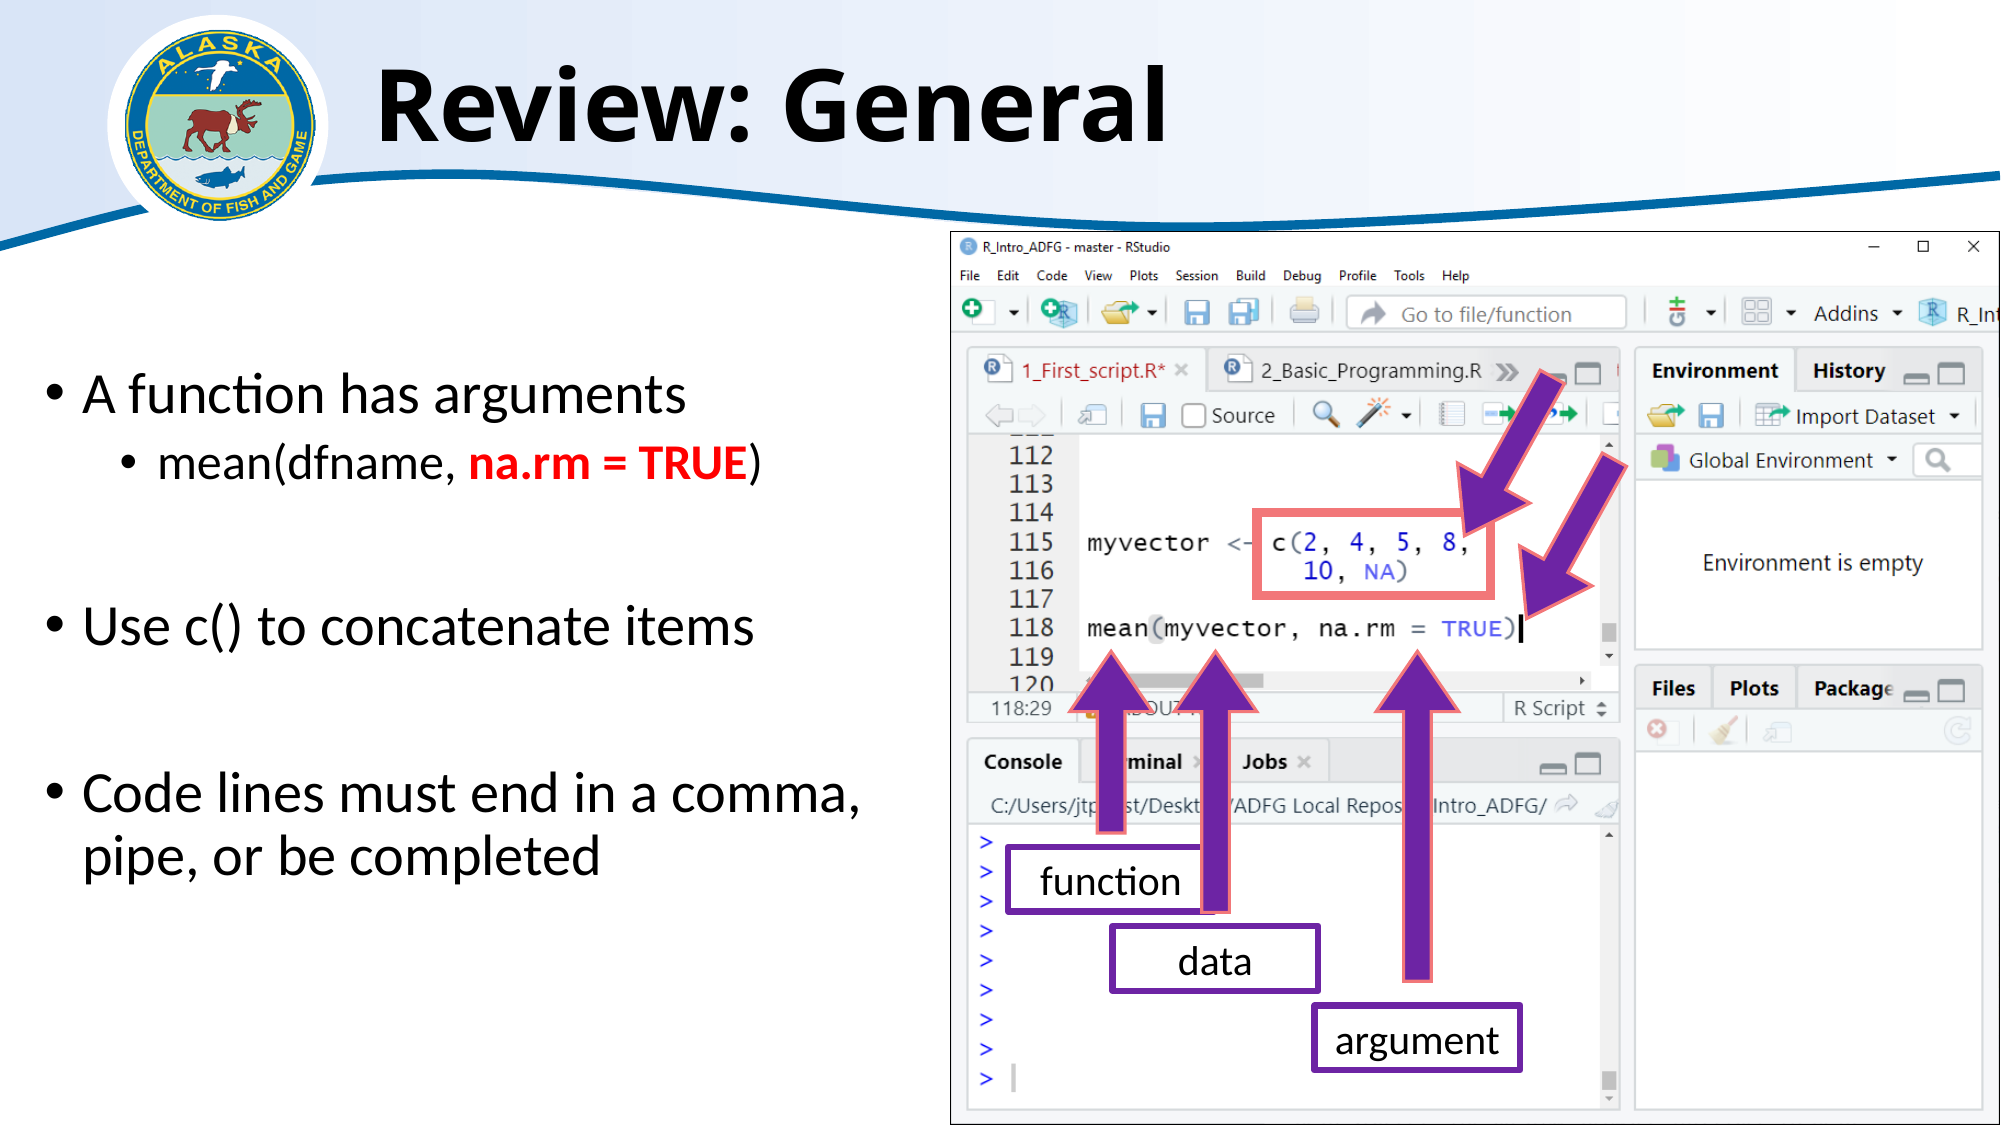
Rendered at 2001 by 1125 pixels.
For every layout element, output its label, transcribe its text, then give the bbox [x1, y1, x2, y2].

text_box A function has arguments mean(dfname, na.rm = TRUE) Use c() to concatenate items Code lines must end in a comma, pipe, or be completed [29, 265, 884, 980]
picture [35, 17, 404, 231]
title Review: General [358, 0, 2000, 218]
picture [950, 231, 2000, 1125]
